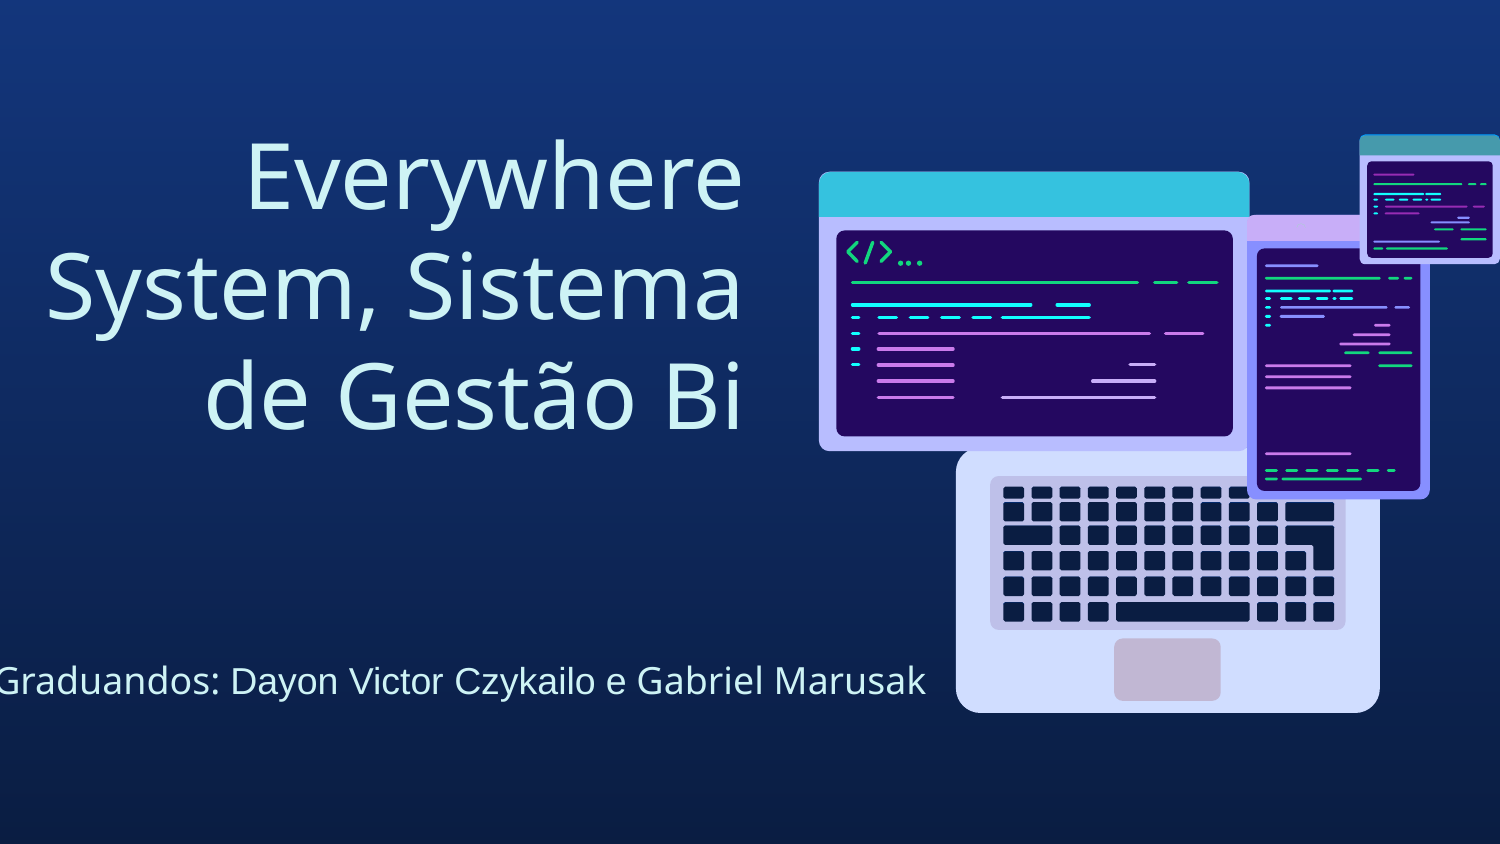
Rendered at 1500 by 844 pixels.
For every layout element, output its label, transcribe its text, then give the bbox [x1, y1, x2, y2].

text_box [1144, 502, 1166, 522]
text_box [1228, 503, 1250, 522]
text_box [990, 476, 1346, 630]
text_box [1116, 576, 1137, 597]
text_box [1200, 488, 1222, 499]
text_box [1059, 486, 1081, 499]
text_box [1003, 577, 1025, 597]
text_box [1200, 577, 1222, 597]
text_box [1359, 135, 1500, 156]
text_box [836, 230, 1233, 437]
text_box [1228, 577, 1250, 597]
text_box [1031, 486, 1053, 499]
text_box [1200, 526, 1222, 545]
text_box [1114, 638, 1221, 701]
text_box [1264, 289, 1332, 293]
text_box [1116, 551, 1137, 571]
text_box [905, 260, 912, 266]
text_box [1257, 503, 1278, 522]
text_box [1031, 502, 1053, 522]
text_box [1031, 602, 1053, 622]
text_box [1257, 603, 1278, 622]
subtitle Graduandos: Dayon Victor Czykailo e Gabriel Marusak [0, 642, 942, 760]
text_box [1172, 502, 1194, 522]
text_box [1059, 525, 1081, 545]
text_box [1228, 552, 1250, 571]
text_box [1087, 602, 1109, 622]
text_box [1403, 276, 1413, 280]
text_box [1285, 577, 1307, 597]
text_box [1116, 502, 1137, 522]
text_box [1087, 525, 1109, 545]
text_box [1339, 342, 1391, 346]
text_box [1116, 525, 1137, 545]
text_box [1172, 486, 1194, 499]
text_box [1425, 192, 1442, 196]
text_box [916, 260, 923, 266]
text_box [1256, 248, 1421, 491]
text_box [818, 217, 1248, 452]
text_box [1087, 551, 1109, 571]
text_box [1373, 192, 1425, 196]
text_box [1087, 502, 1109, 522]
text_box [1352, 333, 1391, 337]
text_box [1264, 452, 1352, 456]
text_box [1257, 577, 1278, 597]
text_box [1247, 214, 1359, 241]
text_box [1059, 551, 1081, 571]
text_box [1264, 276, 1381, 280]
text_box [1313, 577, 1335, 597]
text_box [955, 449, 1380, 713]
text_box [1359, 156, 1500, 265]
text_box [1003, 603, 1025, 622]
text_box [1087, 576, 1109, 597]
text_box [1285, 603, 1307, 622]
title Everywhere System, Sistema de Gestão Bi [0, 123, 761, 562]
text_box [1172, 551, 1194, 571]
text_box [1144, 576, 1166, 597]
text_box [1264, 375, 1352, 379]
text_box [1264, 477, 1279, 481]
text_box [818, 171, 1250, 217]
text_box [1279, 314, 1325, 318]
text_box [1264, 264, 1319, 268]
text_box [1264, 364, 1352, 368]
text_box [1172, 576, 1194, 597]
text_box [1144, 525, 1166, 545]
text_box [1378, 364, 1413, 368]
text_box [1313, 603, 1335, 622]
text_box [1228, 526, 1250, 545]
text_box [1247, 241, 1430, 500]
text_box [1116, 602, 1250, 622]
text_box [1144, 486, 1166, 499]
text_box [1200, 552, 1222, 571]
text_box [1257, 526, 1278, 545]
text_box [1031, 551, 1053, 571]
text_box [1228, 488, 1250, 499]
text_box [1031, 576, 1053, 597]
text_box [1087, 486, 1109, 499]
text_box [1285, 503, 1335, 522]
text_box [1003, 552, 1025, 571]
text_box [1144, 551, 1166, 571]
text_box [1281, 477, 1363, 481]
text_box [1200, 503, 1222, 522]
text_box [1367, 161, 1493, 258]
text_box [1003, 525, 1053, 545]
text_box [1343, 351, 1370, 355]
text_box [1257, 552, 1278, 571]
text_box [1285, 526, 1335, 571]
text_box [1003, 486, 1025, 499]
text_box [1059, 602, 1081, 622]
text_box [1332, 289, 1354, 293]
text_box [1373, 323, 1391, 327]
text_box [1059, 502, 1081, 522]
text_box [1172, 525, 1194, 545]
text_box [1378, 351, 1413, 355]
text_box [1264, 386, 1352, 390]
text_box [1003, 503, 1025, 522]
text_box [1116, 486, 1137, 499]
text_box [1059, 576, 1081, 597]
text_box [897, 260, 904, 266]
text_box [1388, 276, 1400, 280]
